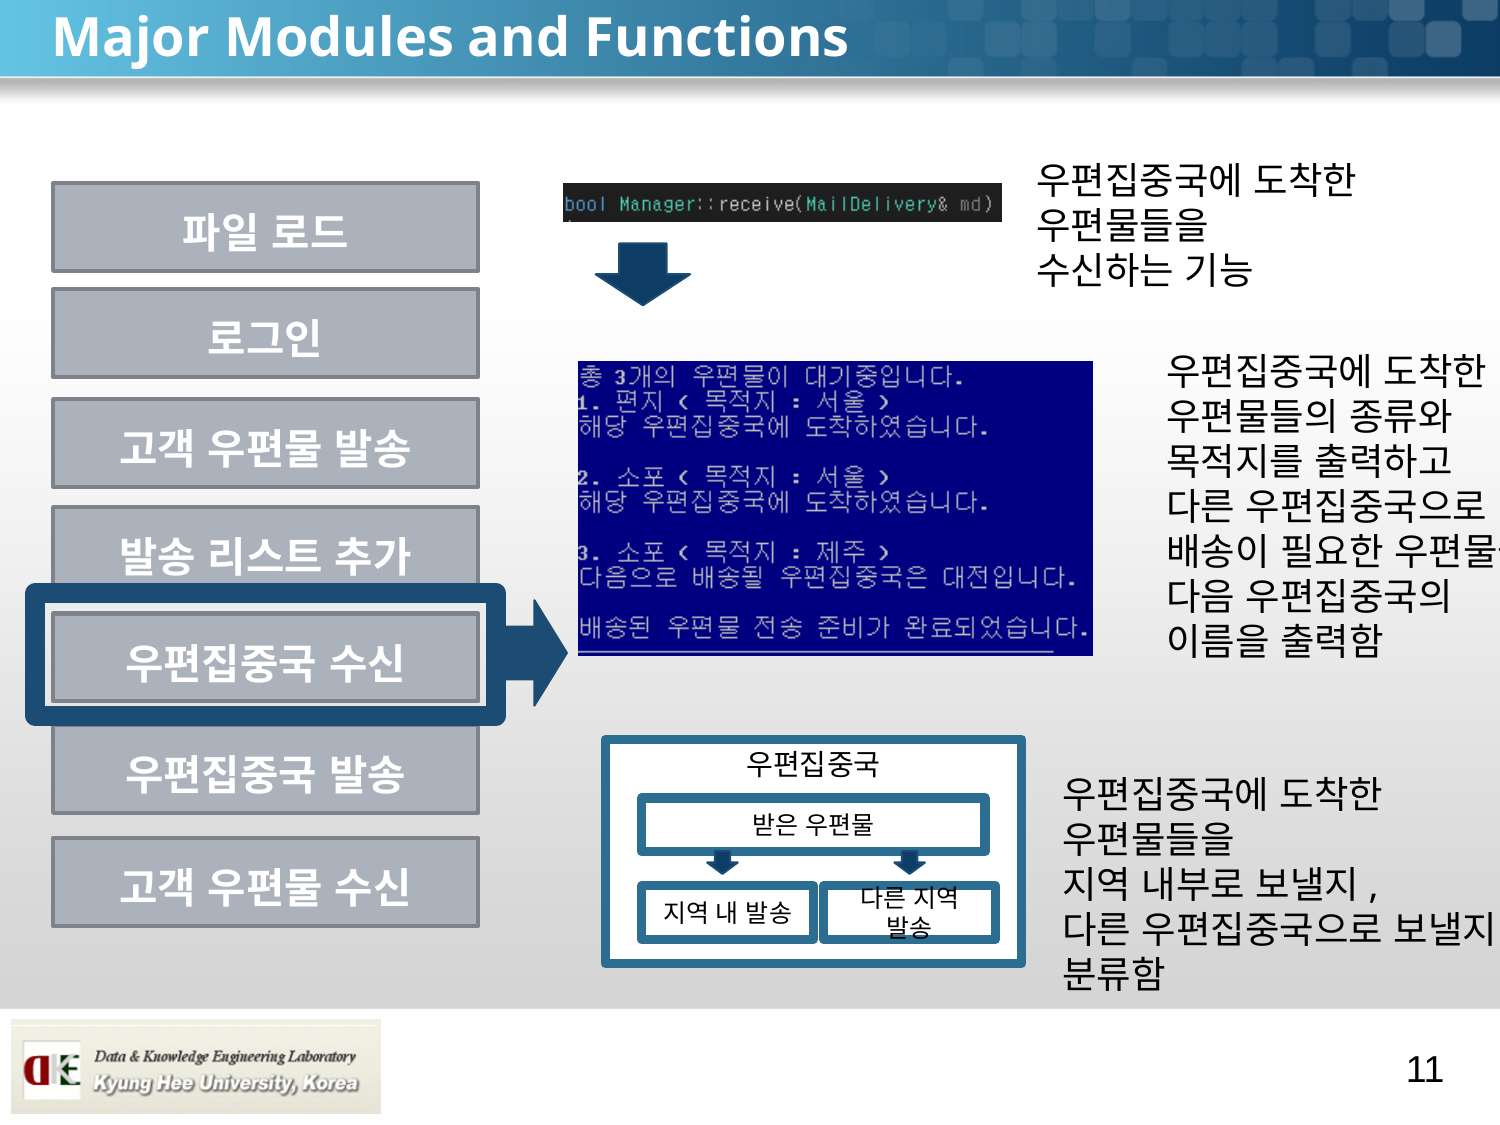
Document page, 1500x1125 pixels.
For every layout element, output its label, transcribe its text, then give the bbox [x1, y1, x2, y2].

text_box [52, 182, 479, 591]
text_box 우편집중국에 도착한 우편물들을 수신하는 기능 [1021, 149, 1500, 300]
text_box [595, 243, 691, 306]
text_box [35, 592, 568, 717]
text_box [52, 725, 479, 927]
title Major Modules and Functions [51, 0, 1500, 99]
picture [0, 0, 1500, 1125]
text_box 우편집중국에 도착한 우편물들의 종류와 목적지를 출력하고 다른 우편집중국으로 배송이 필요한 우편물들은 다음 우편집중국의 이름을 출력함 [1151, 340, 1500, 671]
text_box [604, 739, 1022, 964]
text_box 우편집중국에 도착한 우편물들을 지역 내부로 보낼지, 다른 우편집중국으로 보낼지 분류함 [1047, 763, 1500, 1003]
